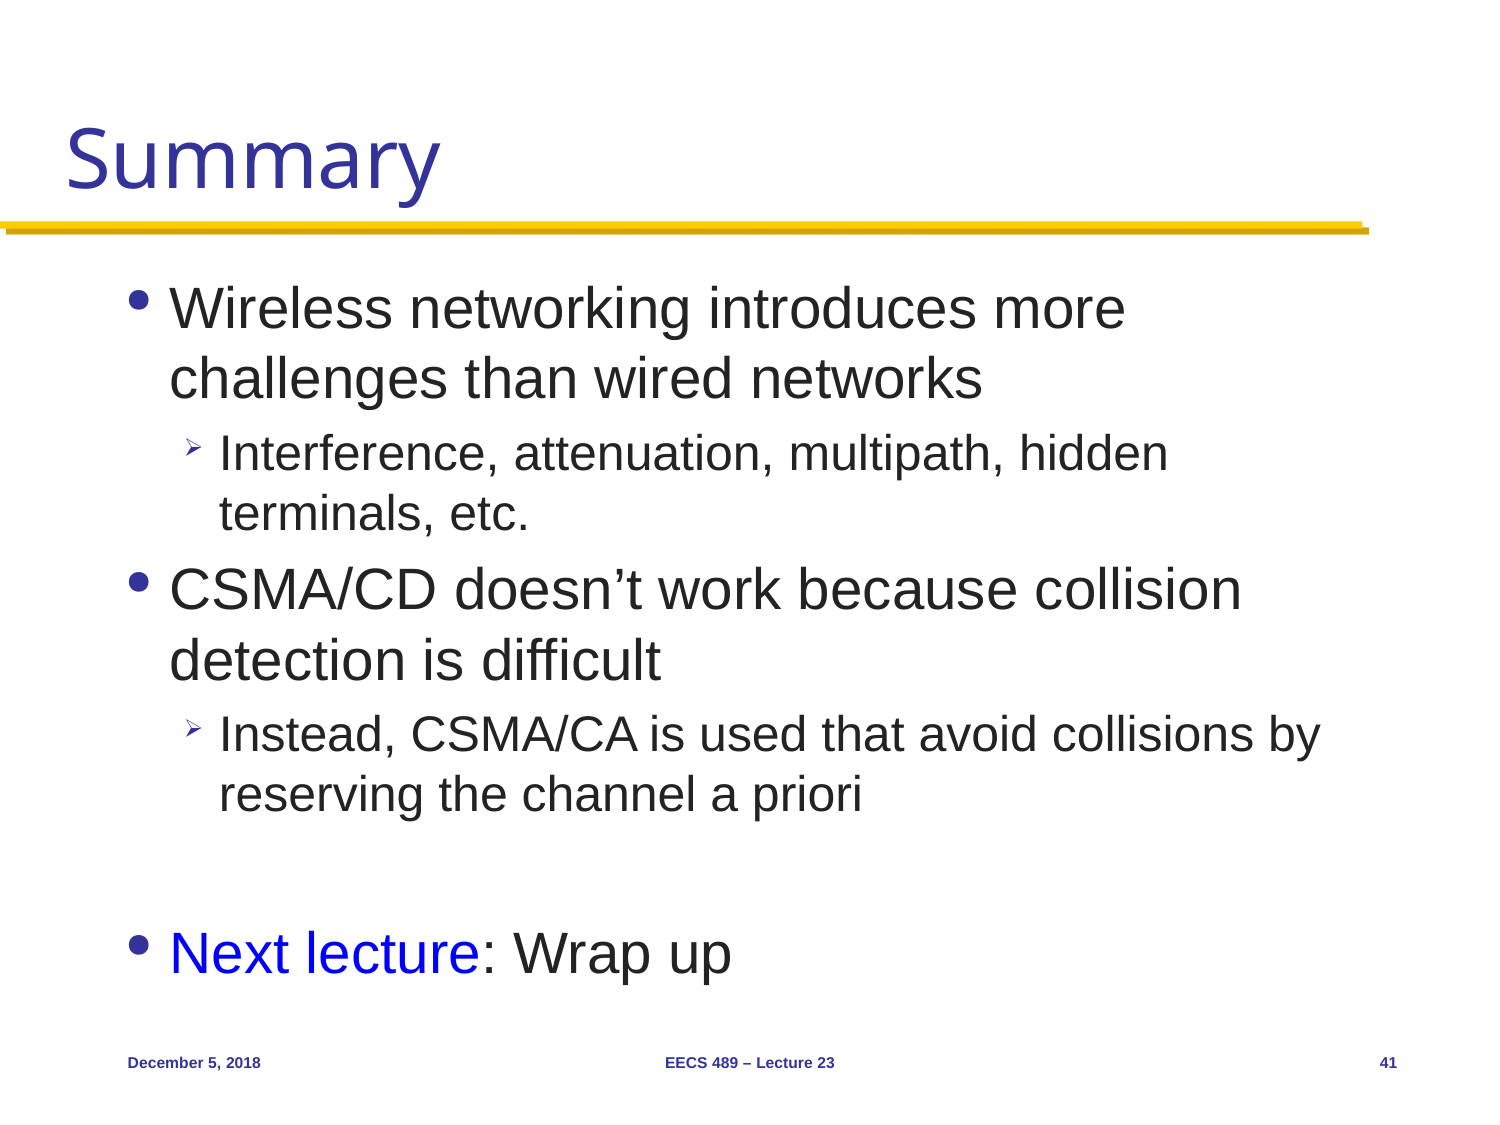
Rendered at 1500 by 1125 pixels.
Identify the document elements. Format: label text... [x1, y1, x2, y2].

title Summary [49, 24, 1451, 213]
footer EECS 489 – Lecture 23 [512, 1024, 988, 1101]
slide_number 41 [1312, 1024, 1413, 1101]
list Wireless networking introduces more challenges than wired networks Interference, attenuation, multipath, hidden terminals, etc. CSMA/CD doesn’t work because collision detection is difficult Instead, CSMA/CA is used that avoid collisions by reserving the channel a priori Next lecture: Wrap up [112, 262, 1413, 988]
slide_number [112, 1024, 426, 1101]
